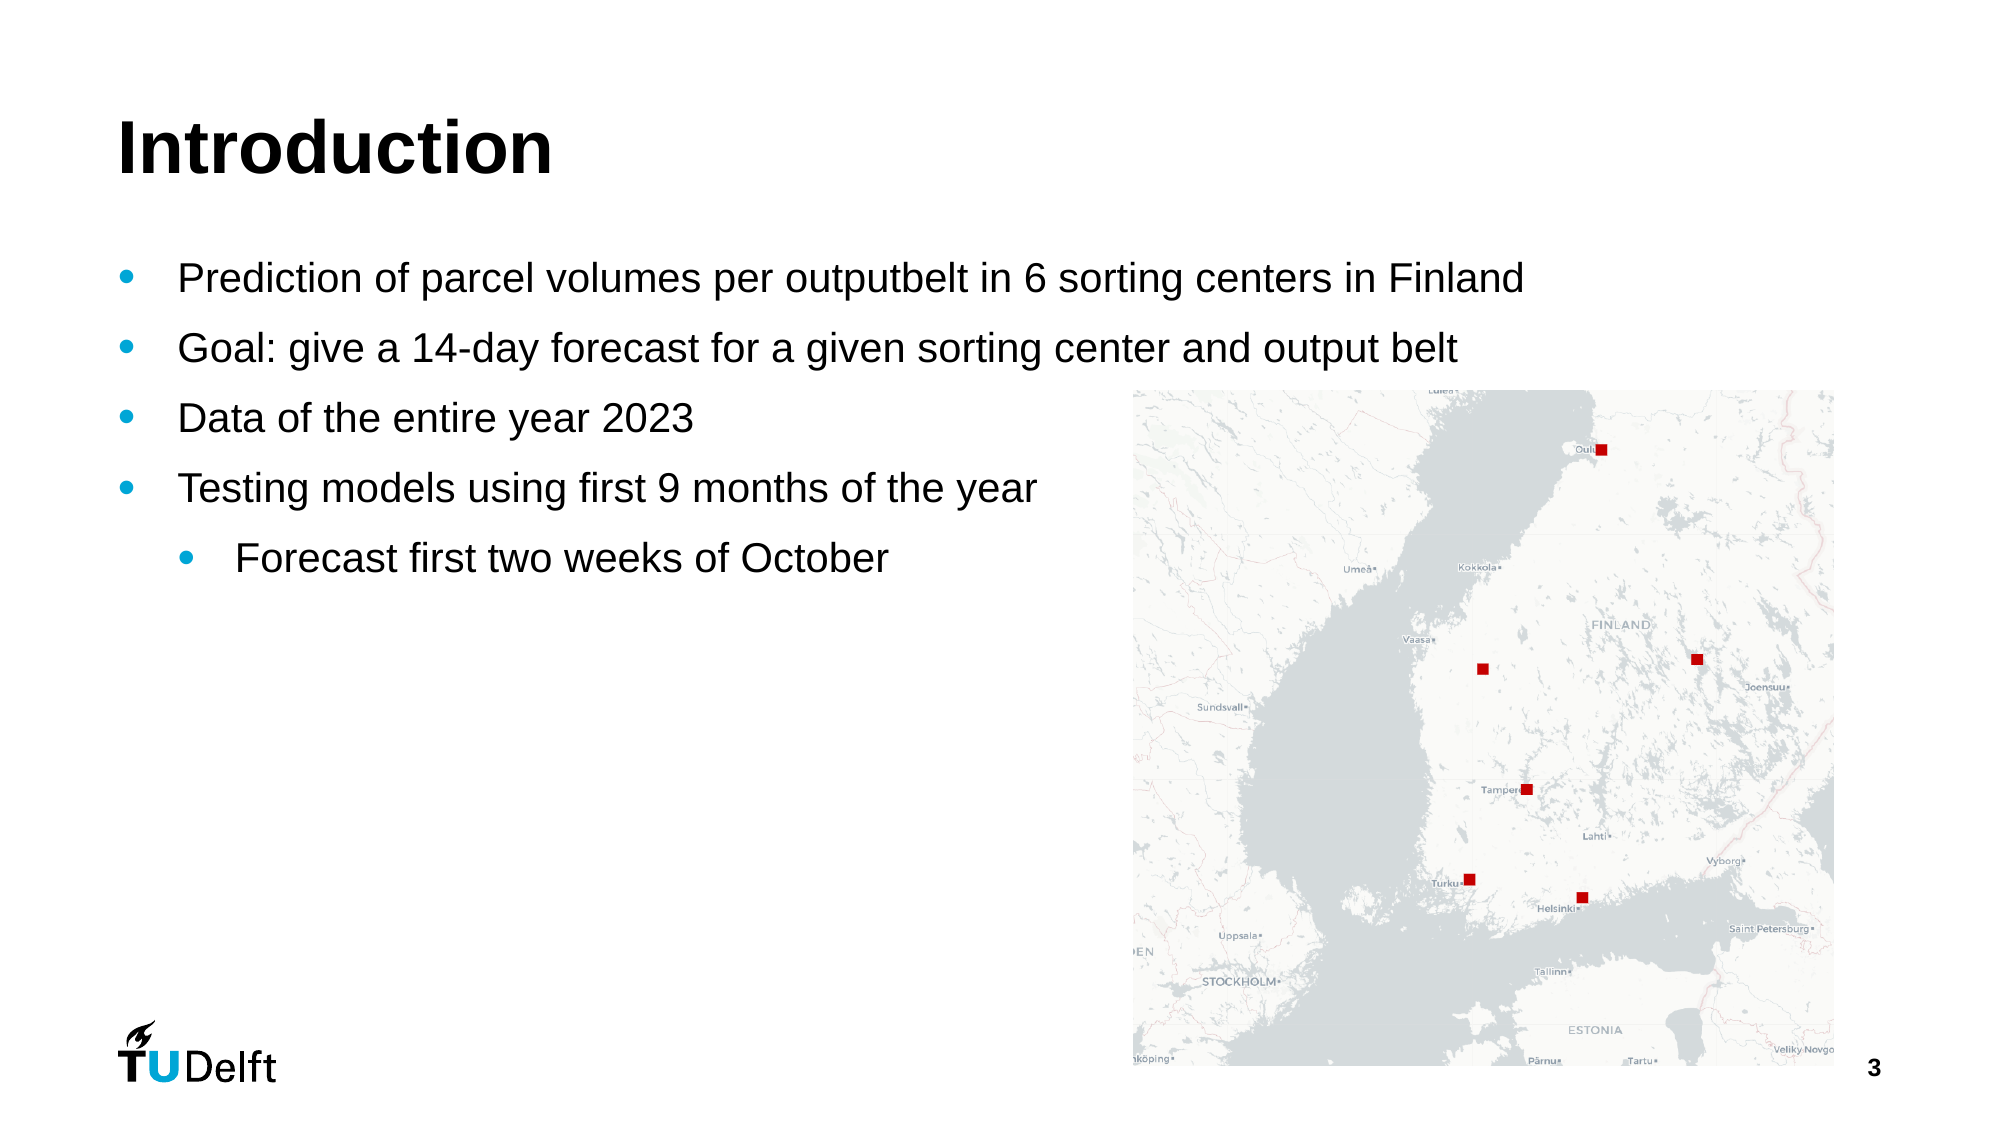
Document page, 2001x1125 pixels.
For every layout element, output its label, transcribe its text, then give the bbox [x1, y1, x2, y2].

title Introduction [117, 118, 1882, 172]
picture [1133, 390, 1834, 1066]
list Prediction of parcel volumes per outputbelt in 6 sorting centers in Finland Goal: give a 14-day forecast for a given sorting center and output belt Data of the entire year 2023 Testing models using first 9 months of the year Forecast first two weeks of October [117, 256, 1882, 985]
slide_number 3 [1833, 1050, 1882, 1082]
